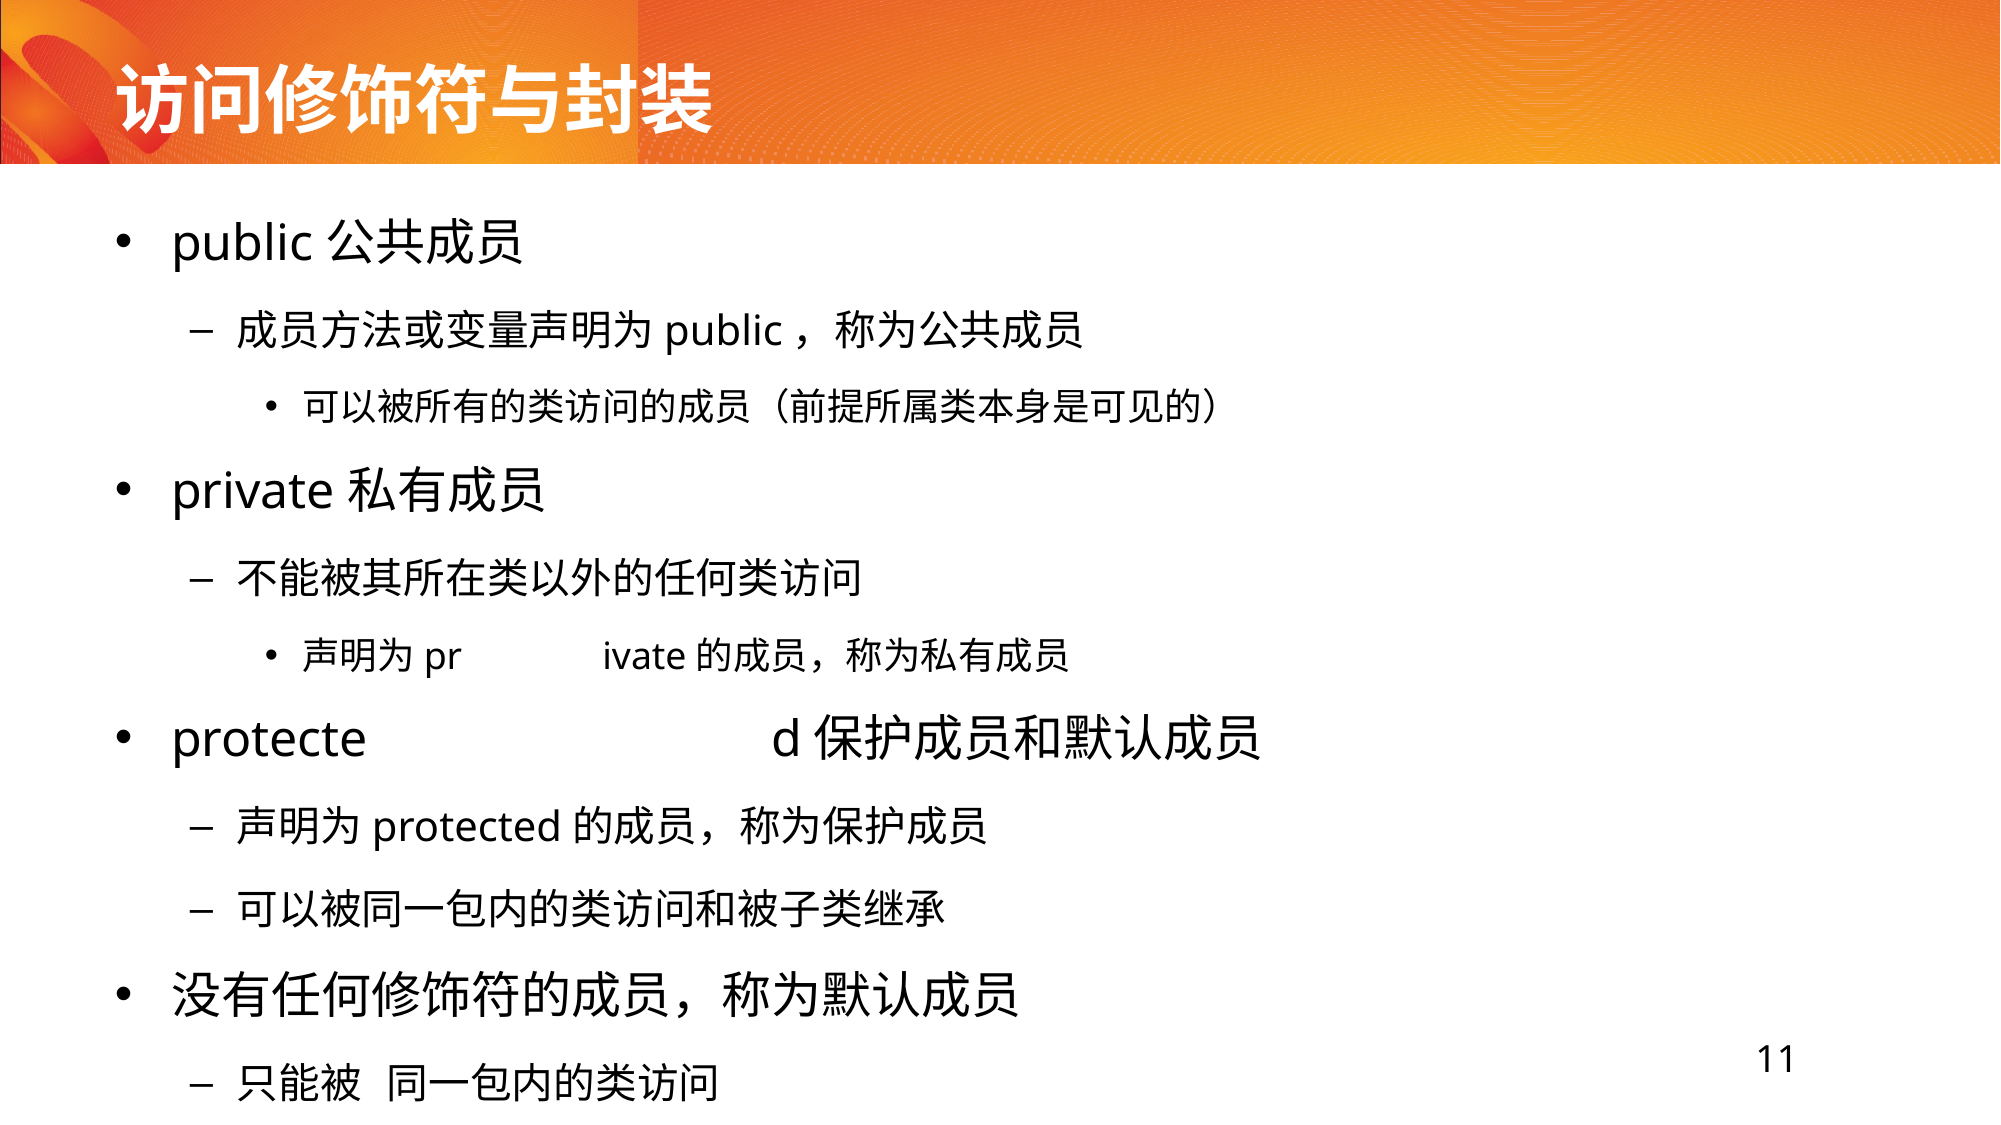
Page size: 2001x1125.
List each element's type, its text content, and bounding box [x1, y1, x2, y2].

list public公共成员 成员方法或变量声明为public，称为公共成员 可以被所有的类访问的成员（前提所属类本身是可见的） private私有成员 不能被其所在类以外的任何类访问 声明为pr ivate的成员，称为私有成员 protecte d保护成员和默认成员 声明为protected的成员，称为保护成员 可以被同一包内的类访问和被子类继承 没有任何修饰符的成员，称为默认成员 只能被 同一包内的类访问 [99, 172, 1900, 1125]
picture [0, 0, 2000, 164]
title 访问修饰符与封装 [99, 45, 1900, 167]
